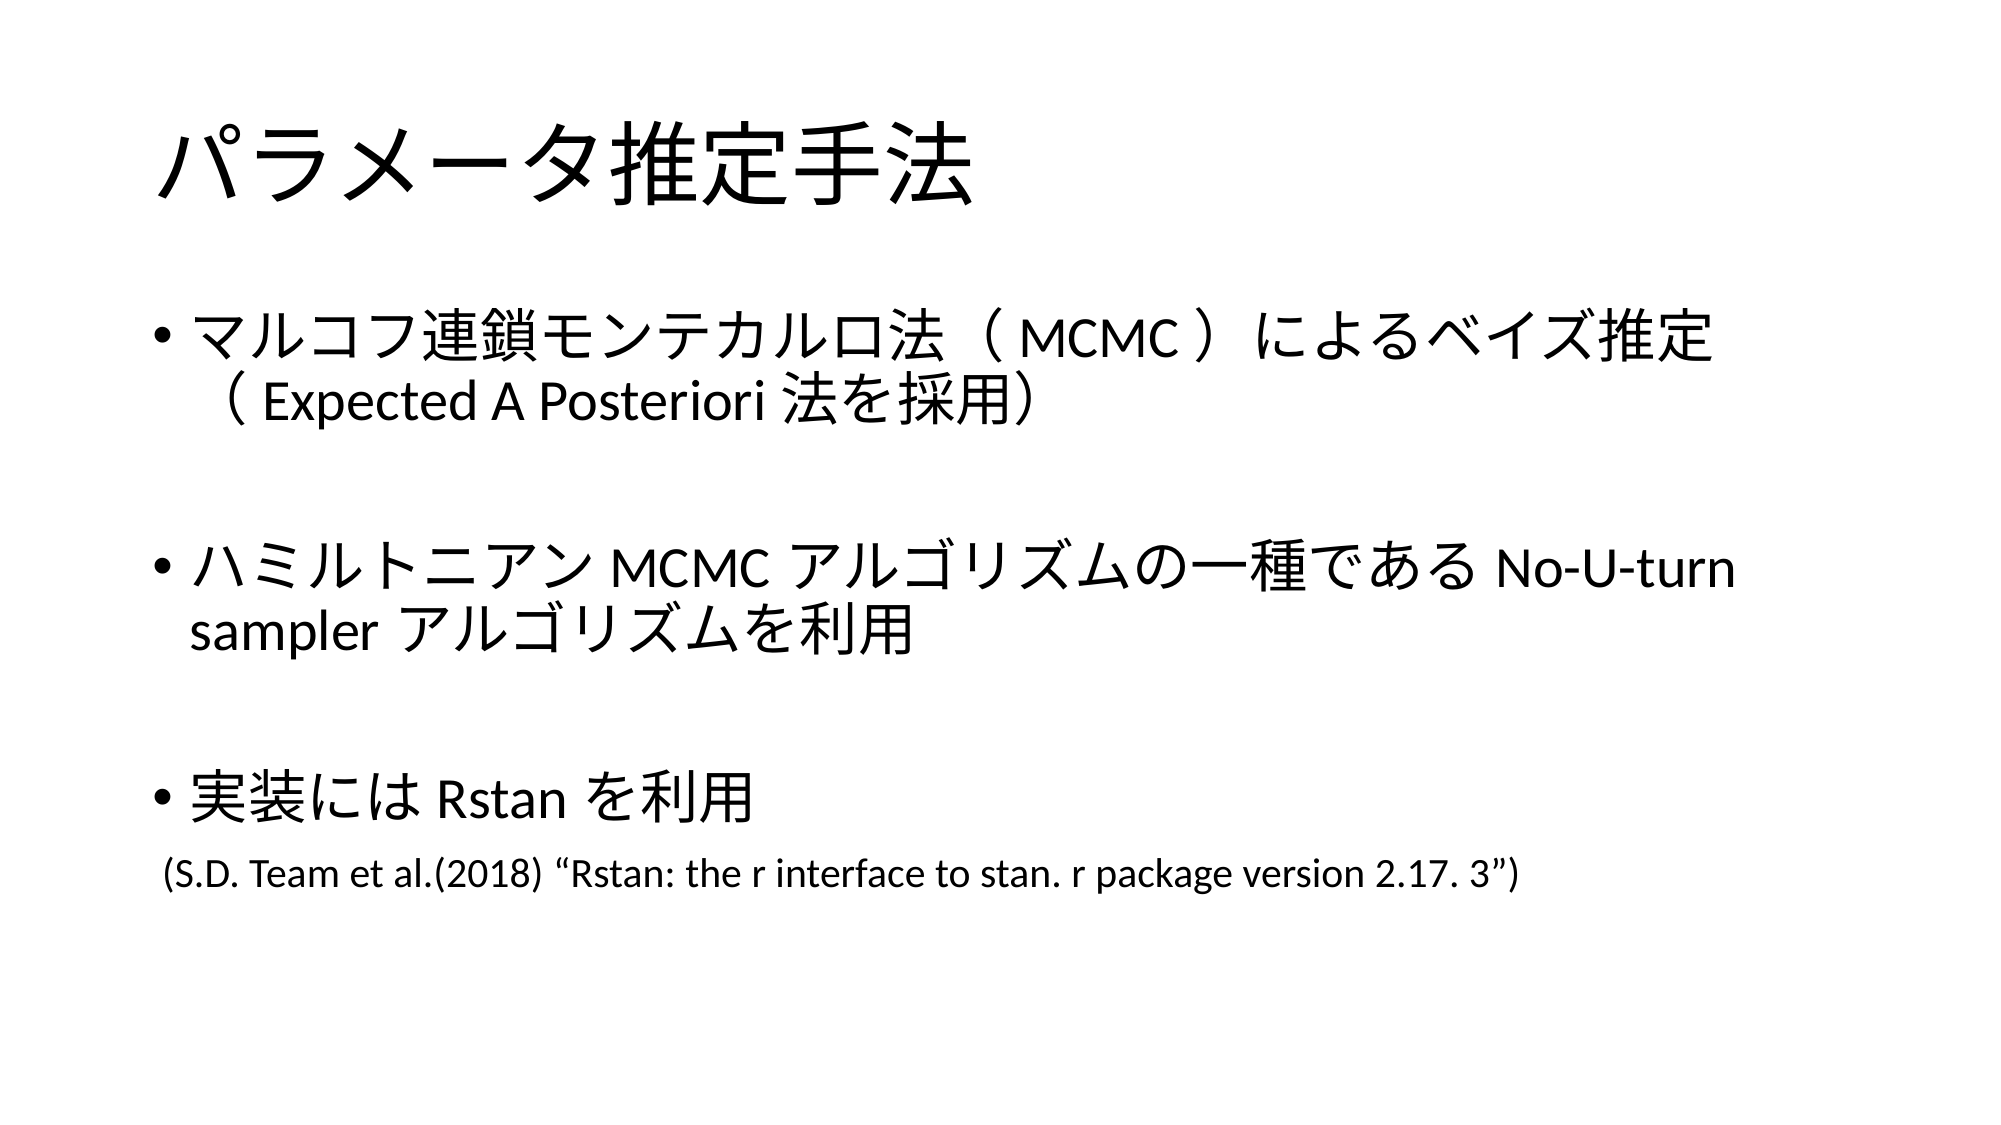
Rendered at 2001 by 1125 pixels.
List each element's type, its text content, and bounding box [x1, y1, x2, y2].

title パラメータ推定手法 [137, 59, 1863, 278]
list マルコフ連鎖モンテカルロ法（MCMC）によるベイズ推定（Expected A Posteriori法を採⽤） ハミルトニアンMCMCアルゴリズムの⼀種であるNo-U-turn samplerアルゴリズムを利⽤ 実装にはRstanを利⽤ (S.D. Team et al.(2018) “Rstan: the r interface to stan. r package version 2.17. 3”) [137, 299, 1863, 1014]
